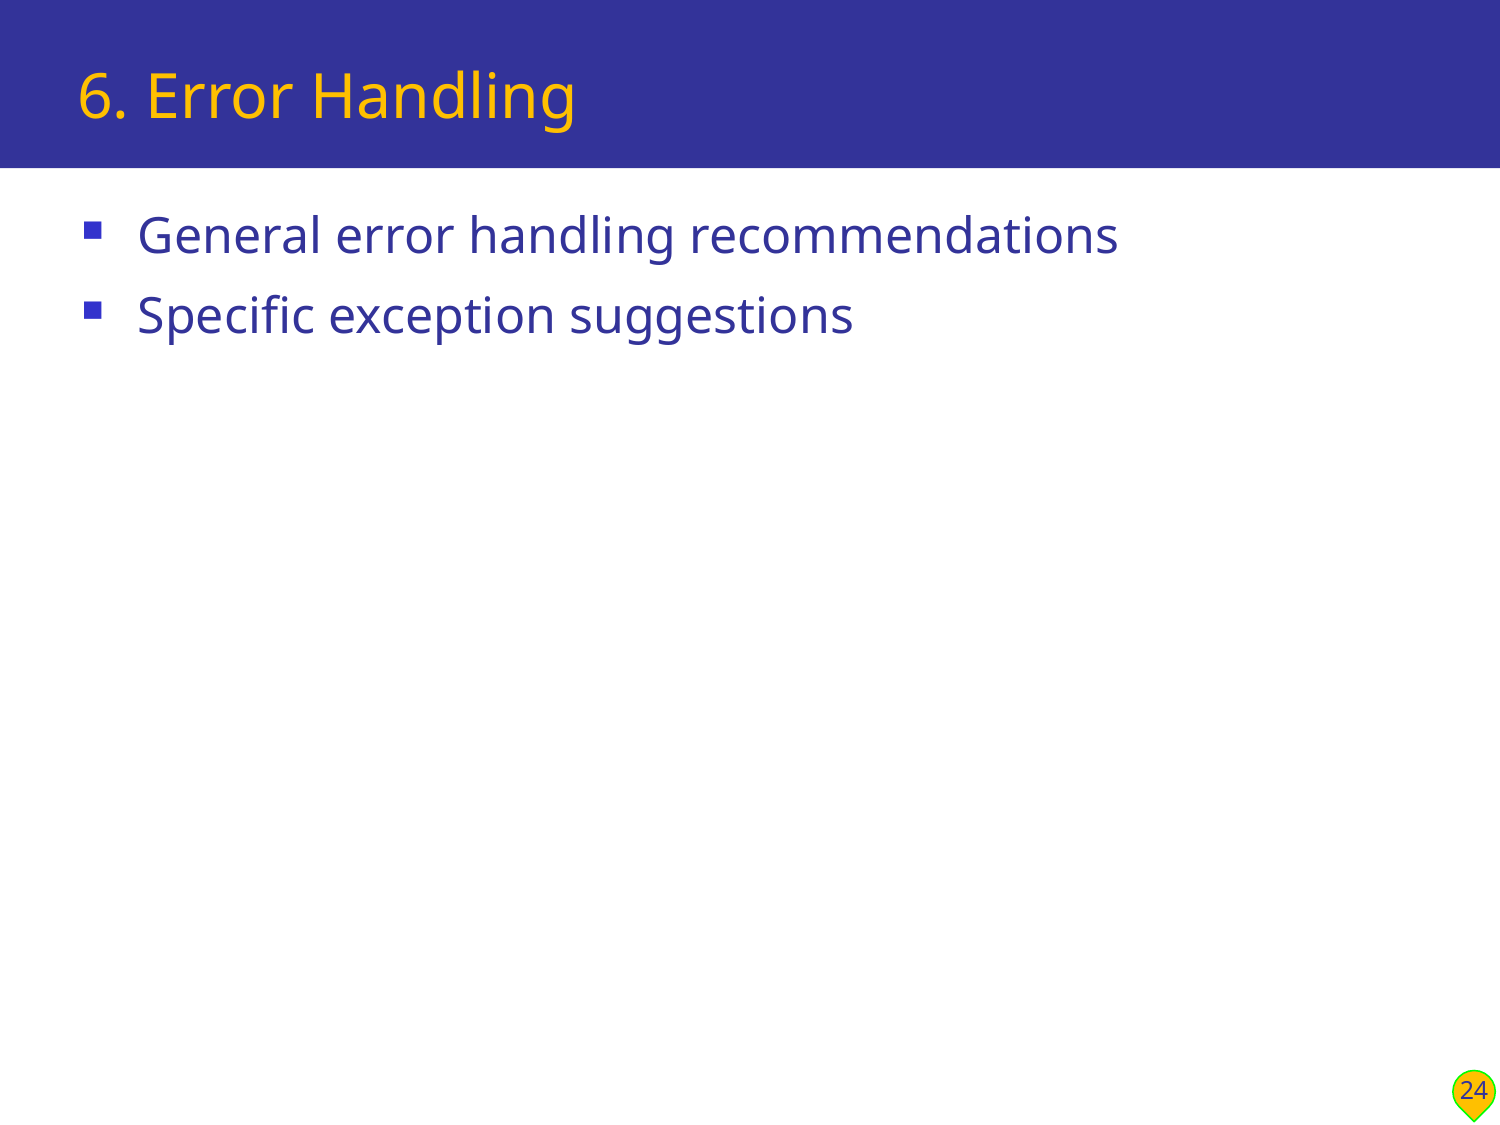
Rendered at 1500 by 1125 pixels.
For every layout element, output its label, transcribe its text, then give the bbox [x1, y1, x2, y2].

title 6. Error Handling [61, 24, 1465, 139]
footer 24 [1431, 1040, 1500, 1117]
list General error handling recommendations Specific exception suggestions [66, 196, 1460, 1007]
